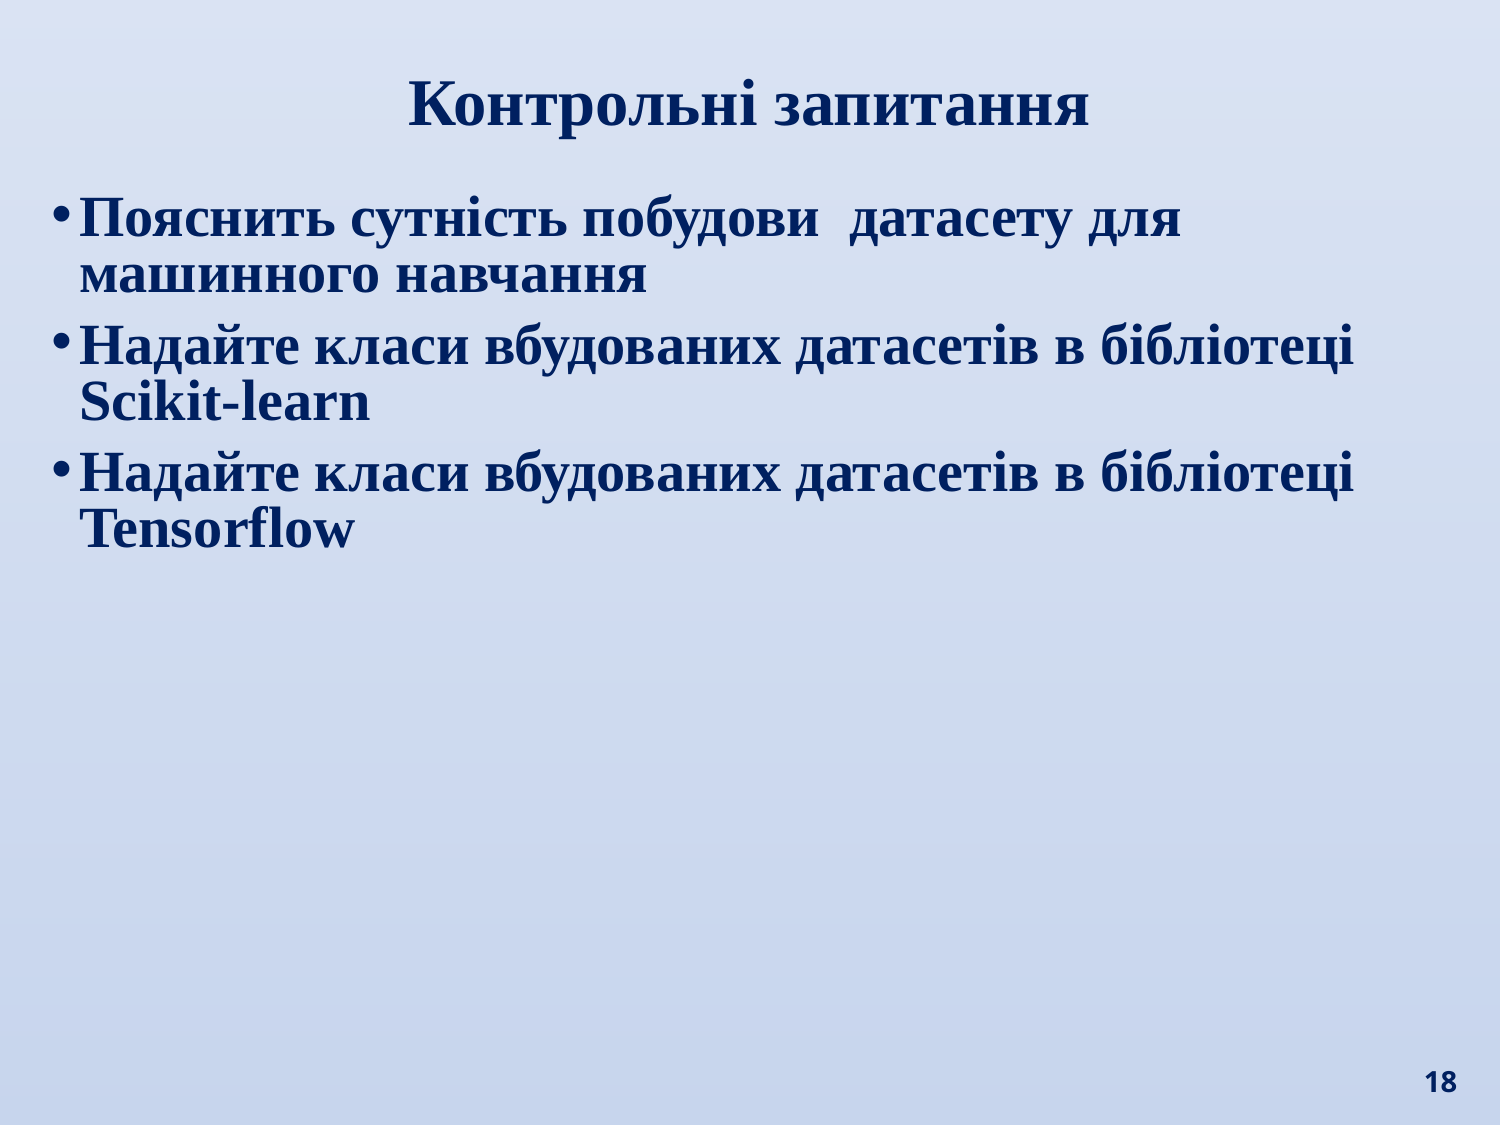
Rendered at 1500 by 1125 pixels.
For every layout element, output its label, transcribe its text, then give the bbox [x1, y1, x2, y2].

list Контрольні запитання [37, 66, 1463, 720]
text_box Пояснить сутність побудови датасету для машинного навчання Надайте класи вбудованих датасетів в бібліотеці Scikit-learn Надайте класи вбудованих датасетів в бібліотеці Tensorflow [36, 184, 1462, 567]
text_box 18 [1399, 1035, 1473, 1111]
